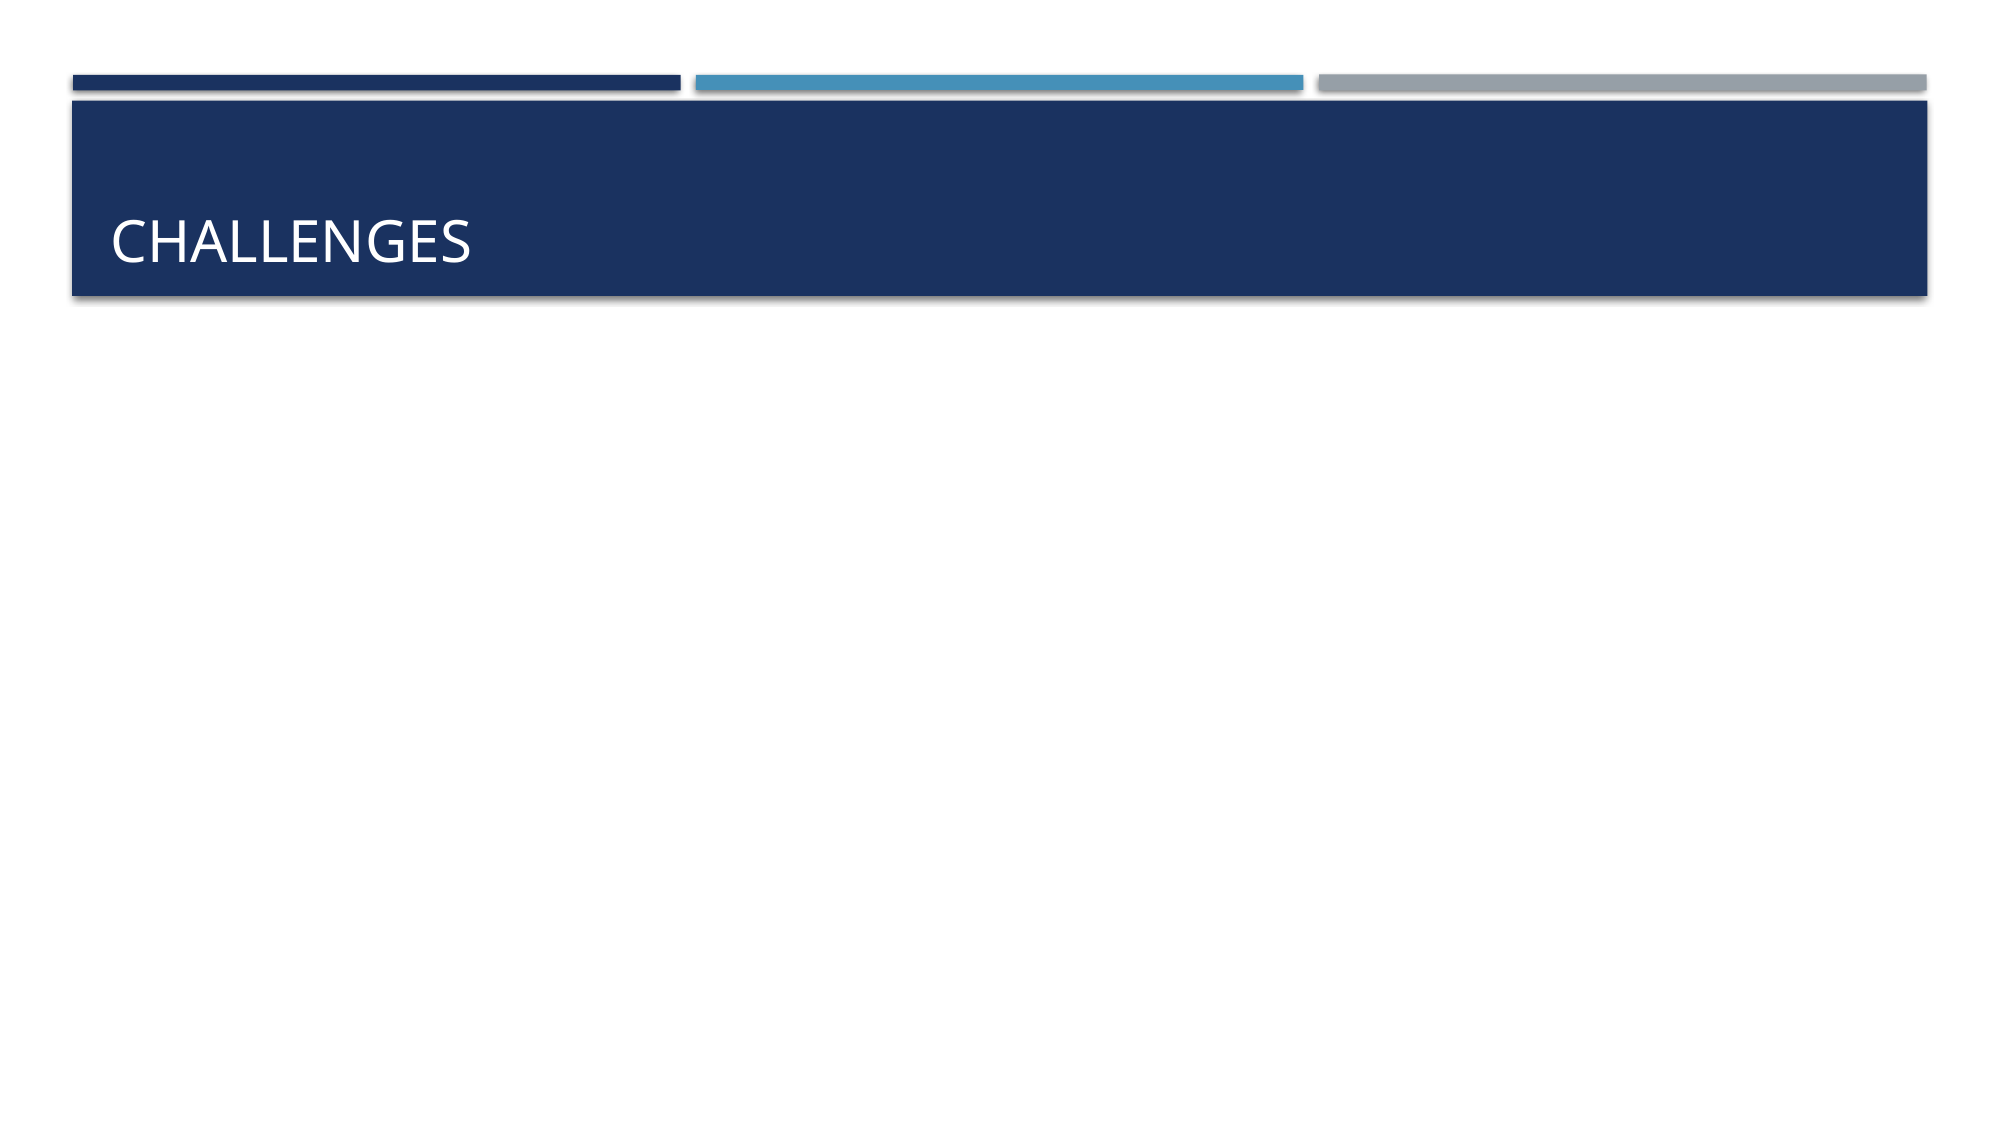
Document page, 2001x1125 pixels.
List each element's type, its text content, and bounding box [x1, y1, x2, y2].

title Challenges [95, 115, 1905, 282]
